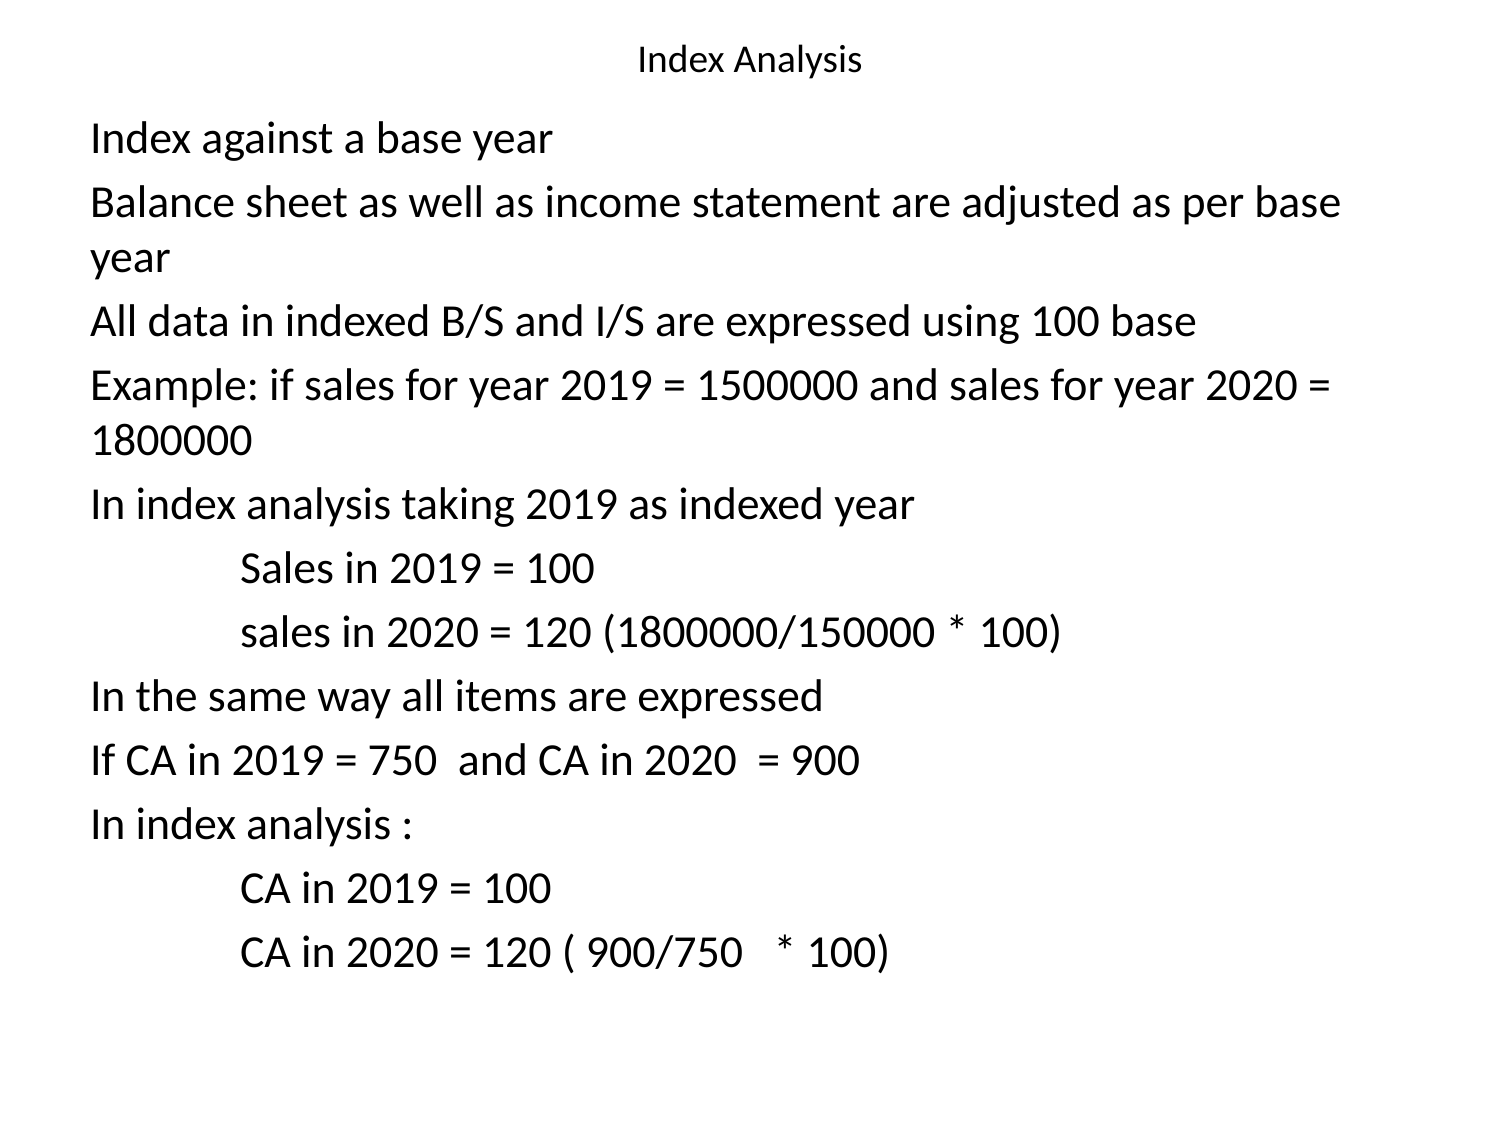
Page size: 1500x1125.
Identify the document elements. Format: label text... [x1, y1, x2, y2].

list Index against a base year Balance sheet as well as income statement are adjusted as per base year All data in indexed B/S and I/S are expressed using 100 base Example: if sales for year 2019 = 1500000 and sales for year 2020 = 1800000 In index analysis taking 2019 as indexed year Sales in 2019 = 100 sales in 2020 = 120 (1800000/150000 * 100) In the same way all items are expressed If CA in 2019 = 750 and CA in 2020 = 900 In index analysis : CA in 2019 = 100 CA in 2020 = 120 ( 900/750 * 100) [75, 99, 1425, 1088]
title Index Analysis [75, 24, 1425, 88]
